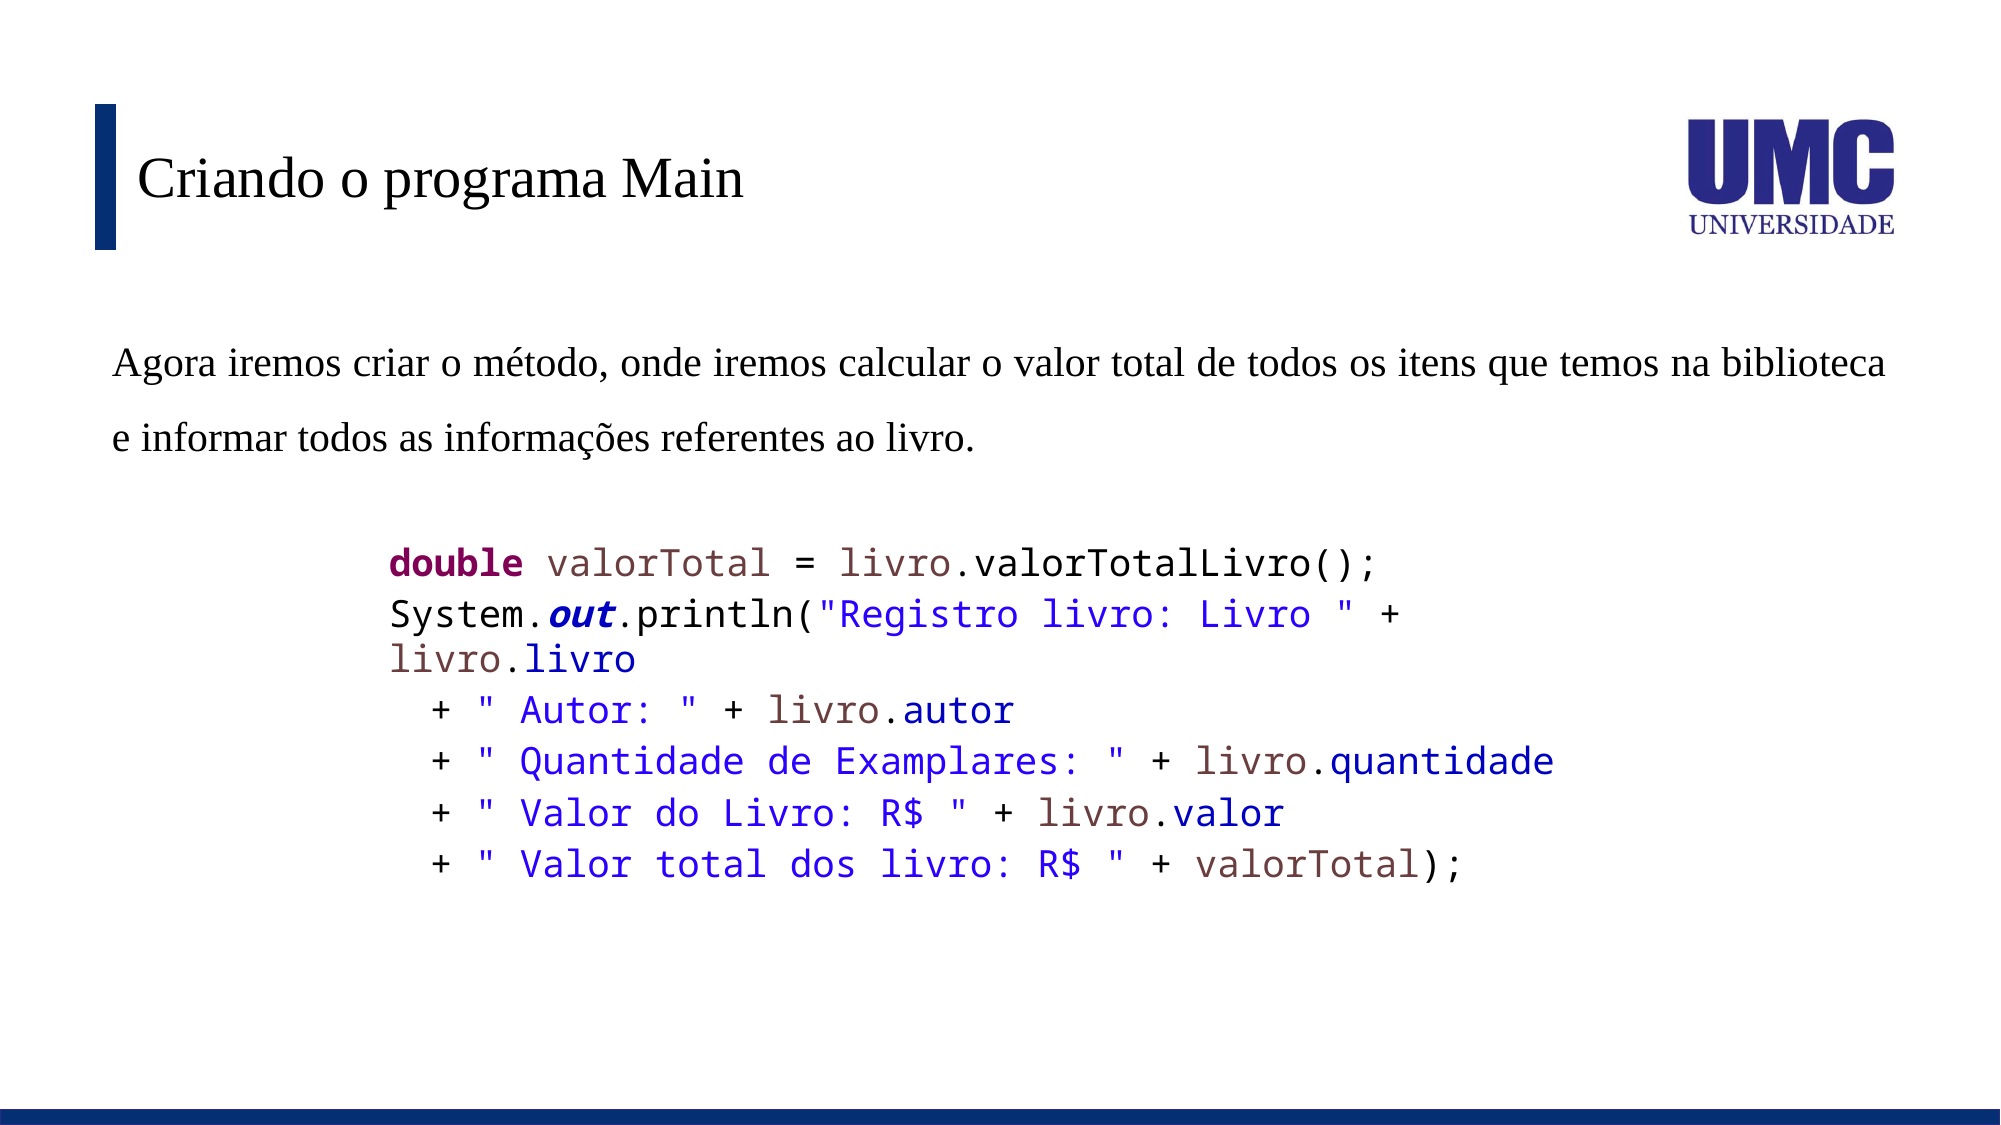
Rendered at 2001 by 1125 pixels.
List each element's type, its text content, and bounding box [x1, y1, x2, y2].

title Criando o programa Main [122, 140, 1667, 214]
text_box double valorTotal = livro.valorTotalLivro(); System.out.println("Registro livro: Livro " + livro.livro + " Autor: " + livro.autor + " Quantidade de Examplares: " + livro.quantidade + " Valor do Livro: R$ " + livro.valor + " Valor total dos livro: R$ " + valorTotal); [373, 531, 1626, 893]
picture [95, 104, 116, 250]
list Agora iremos criar o método, onde iremos calcular o valor total de todos os itens que temos na biblioteca e informar todos as informações referentes ao livro. [97, 302, 1903, 470]
picture [1686, 117, 1896, 237]
picture [1, 1110, 1999, 1124]
